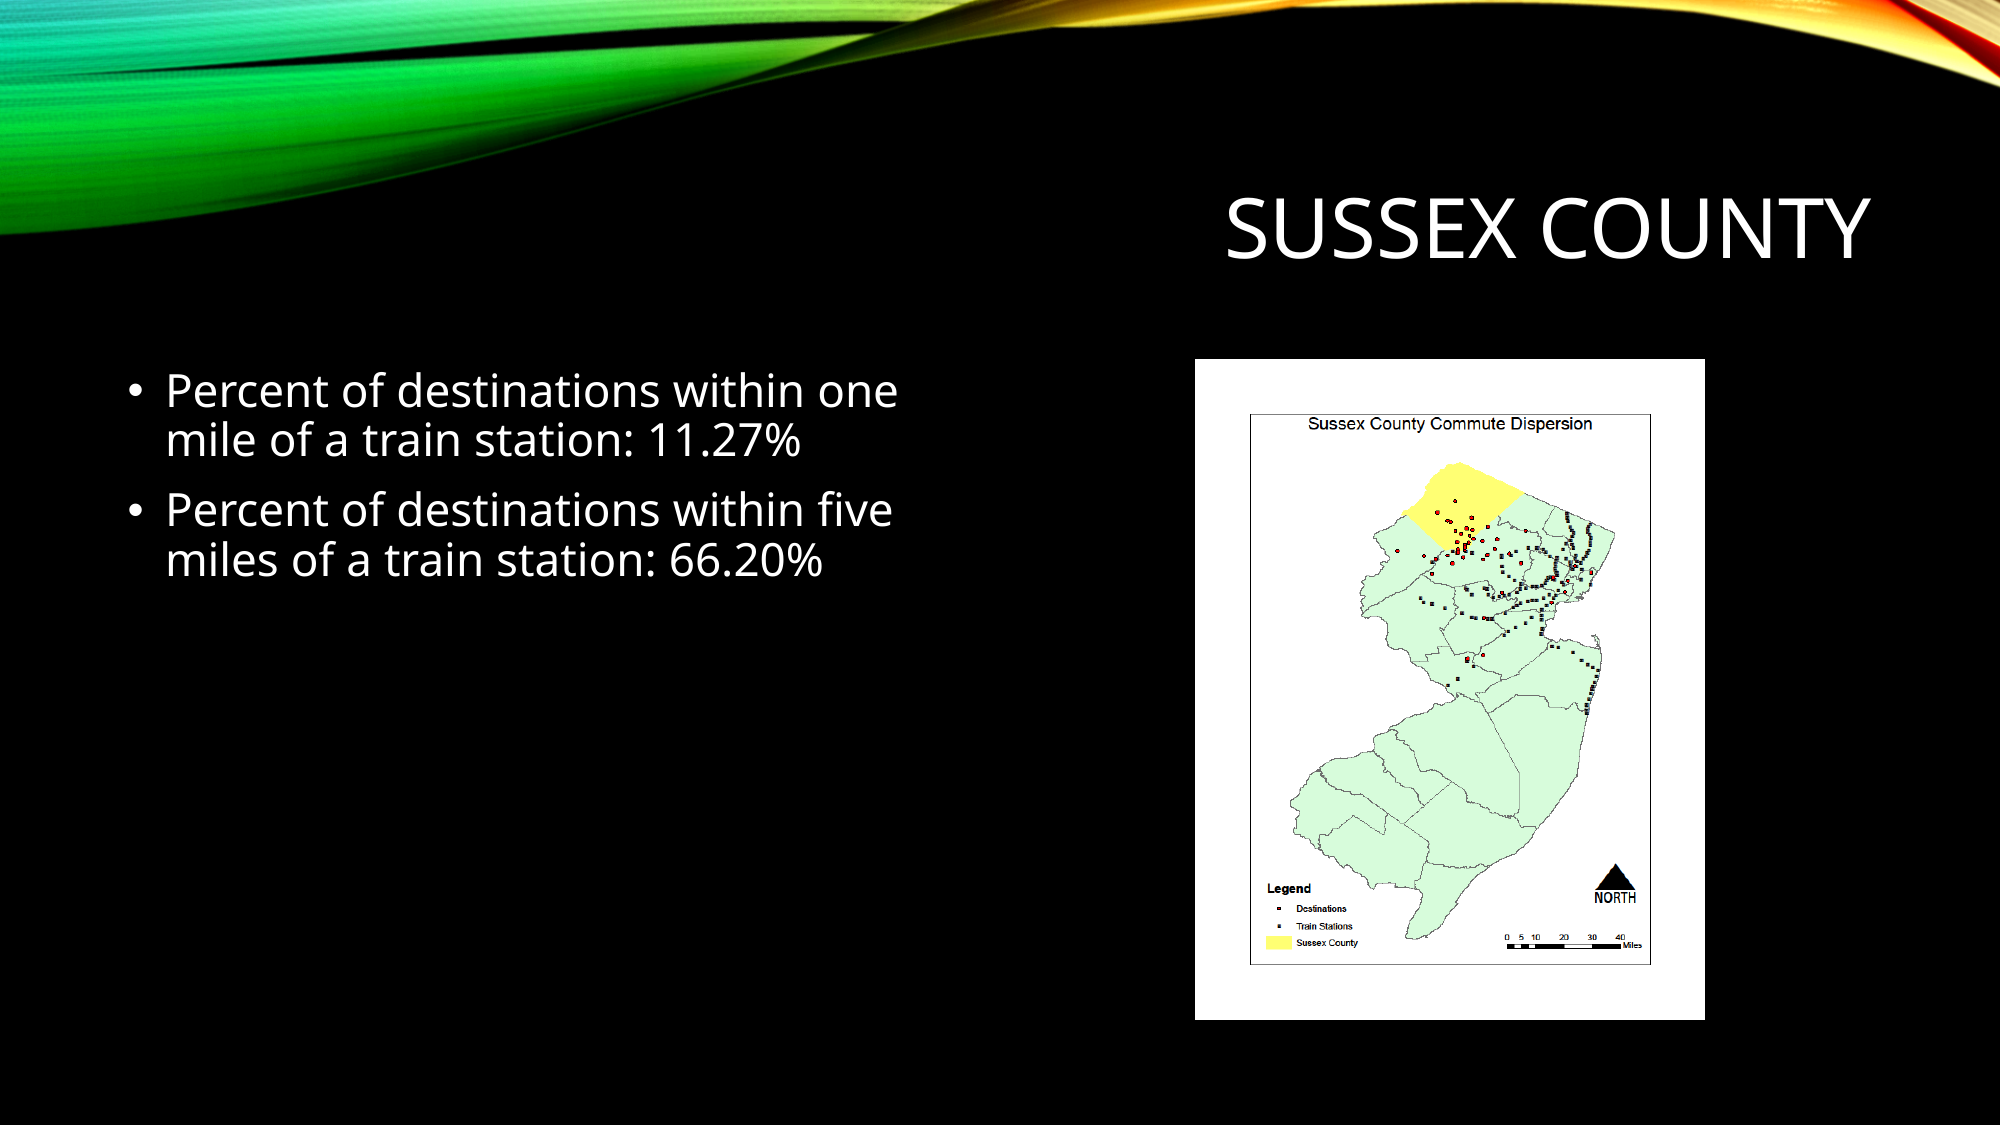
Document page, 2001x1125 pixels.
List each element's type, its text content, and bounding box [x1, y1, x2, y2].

list Percent of destinations within one mile of a train station: 11.27% Percent of destinations within five miles of a train station: 66.20% [112, 360, 988, 1021]
title sussex County [474, 125, 1888, 338]
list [1195, 359, 1705, 1021]
picture [0, 0, 2000, 237]
